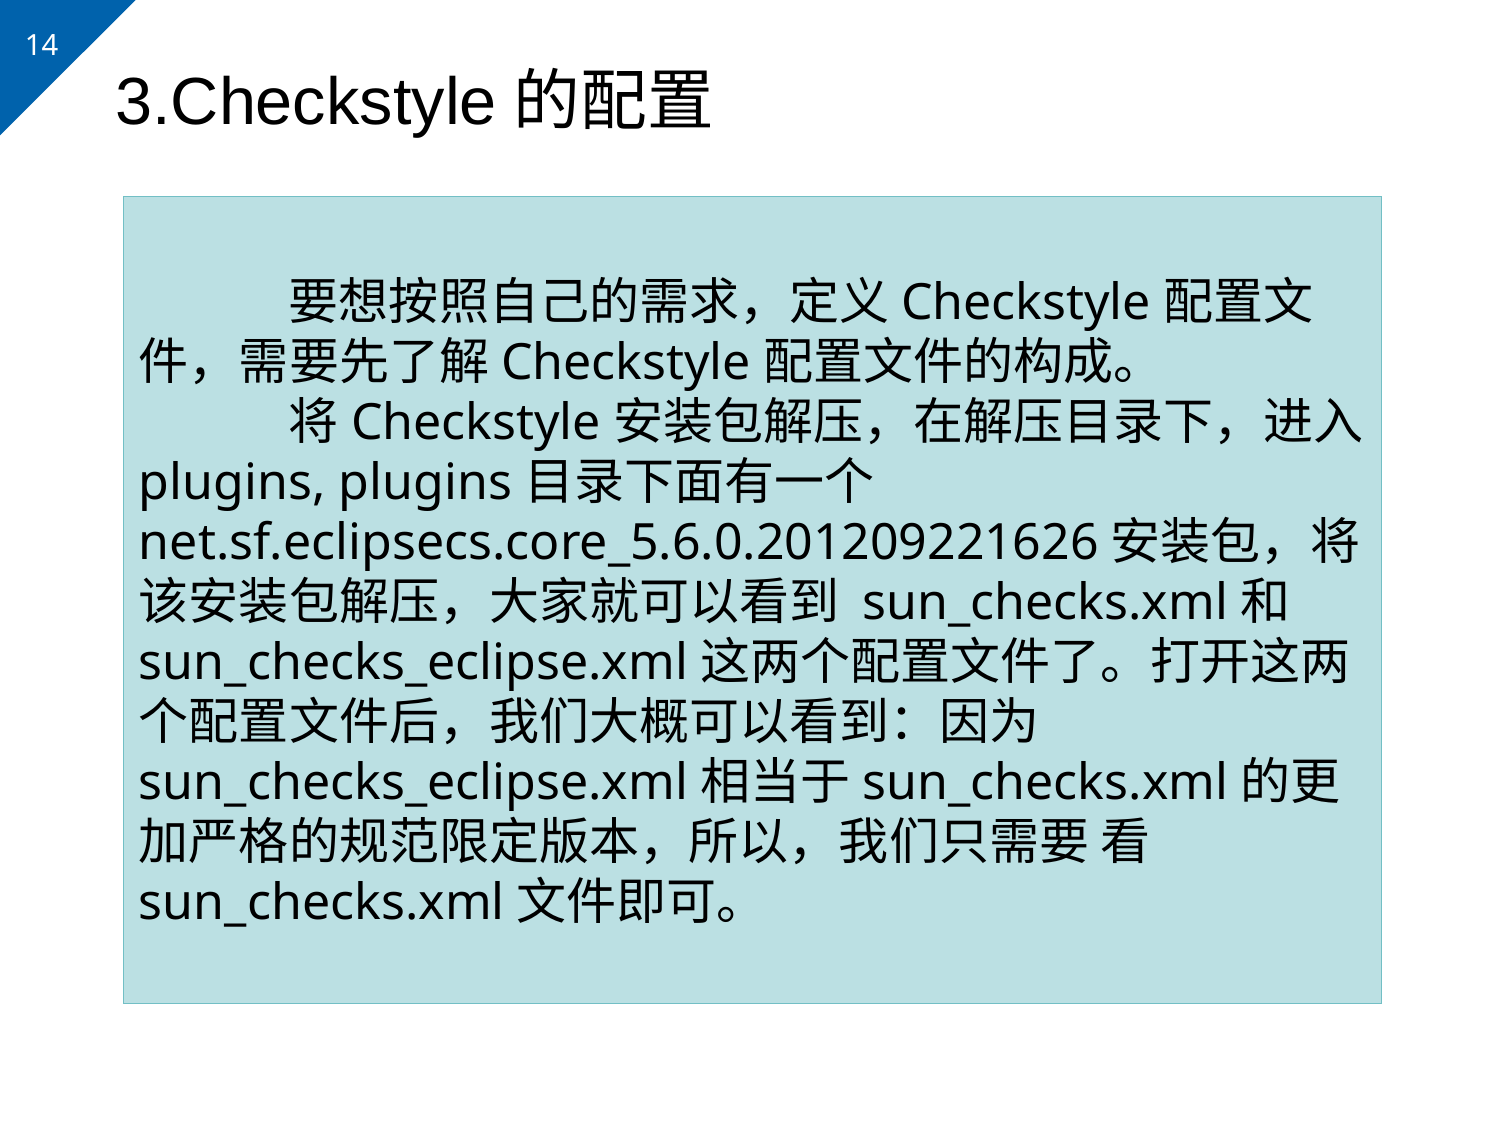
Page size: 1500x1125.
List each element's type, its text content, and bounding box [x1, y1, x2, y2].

title 3.Checkstyle的配置 [100, 41, 1414, 154]
list 要想按照自己的需求，定义Checkstyle配置文件，需要先了解Checkstyle配置文件的构成。 将Checkstyle安装包解压，在解压目录下，进入plugins, plugins目录下面有一个 net.sf.eclipsecs.core_5.6.0.201209221626安装包，将该安装包解压，大家就可以看到 sun_checks.xml和sun_checks_eclipse.xml这两个配置文件了。打开这两个配置文件后，我们大概可以看到：因为sun_checks_eclipse.xml相当于sun_checks.xml的更加严格的规范限定版本，所以，我们只需要 看sun_checks.xml文件即可。 [123, 196, 1382, 1004]
